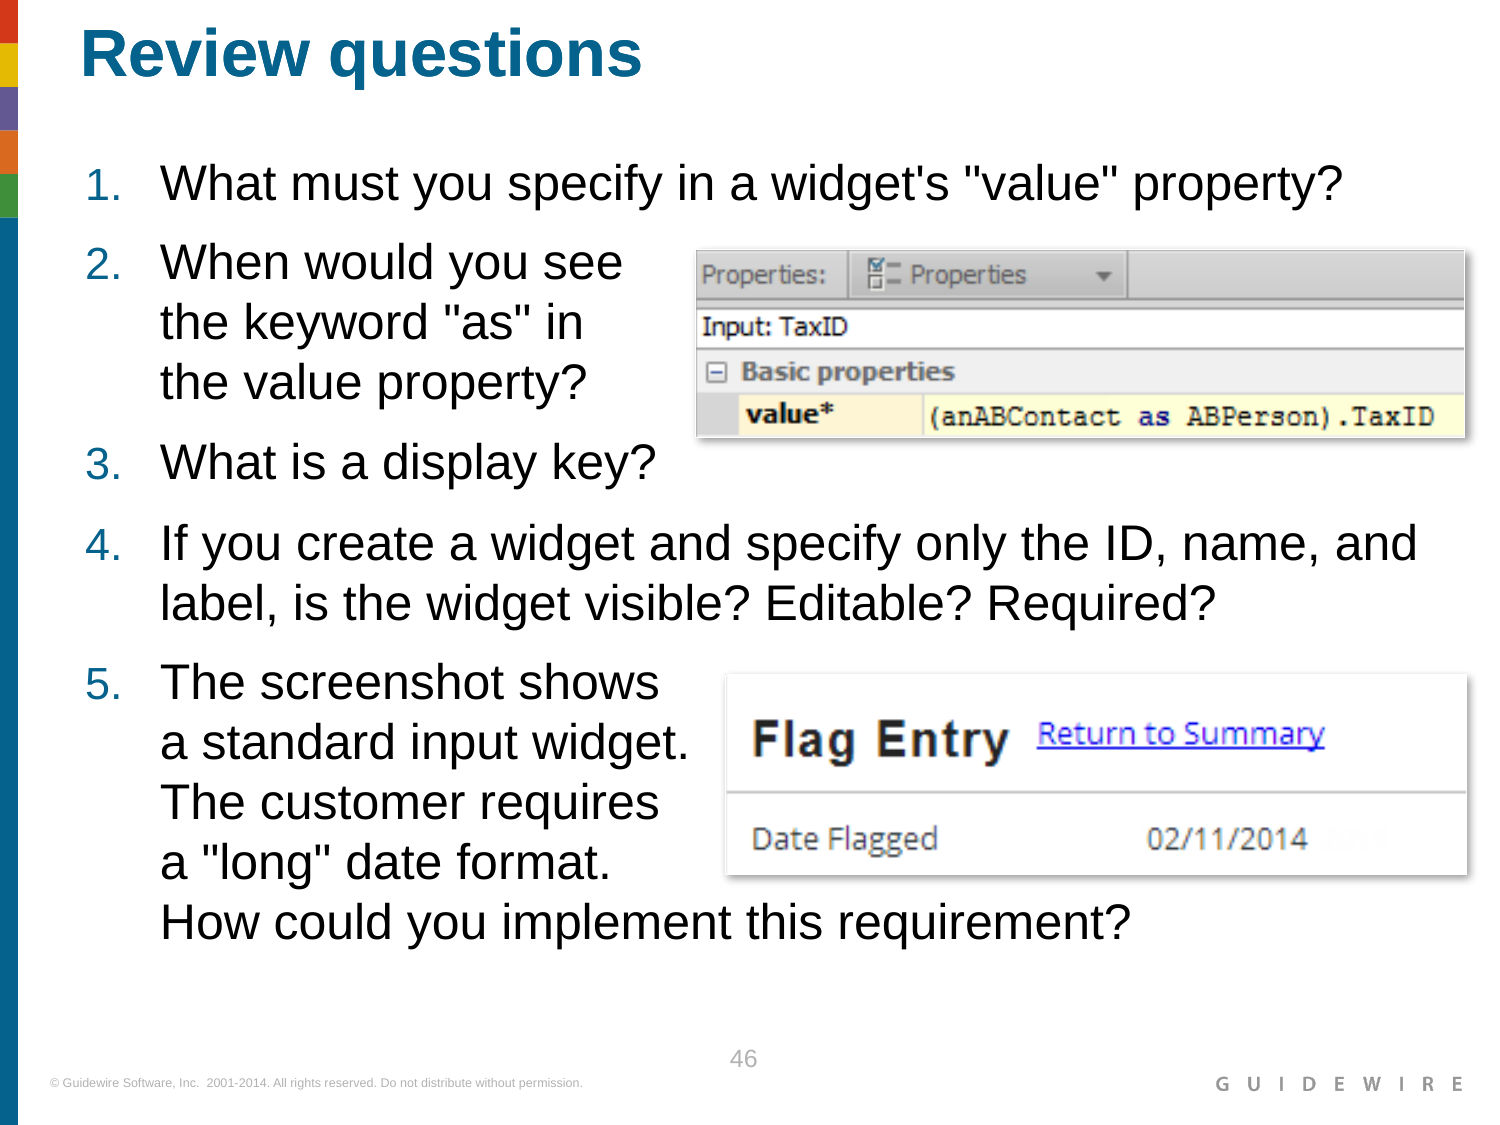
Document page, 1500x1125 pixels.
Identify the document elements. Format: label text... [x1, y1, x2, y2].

picture [724, 674, 1467, 876]
picture [695, 249, 1465, 438]
text_box What must you specify in a widget's "value" property? When would you see the keyword "as" in the value property? What is a display key? If you create a widget and specify only the ID, name, and label, is the widget visible? Editable? Required? The screenshot shows a standard input widget. The customer requires a "long" date format. How could you implement this requirement? [85, 149, 1450, 1050]
picture [1215, 1073, 1480, 1096]
